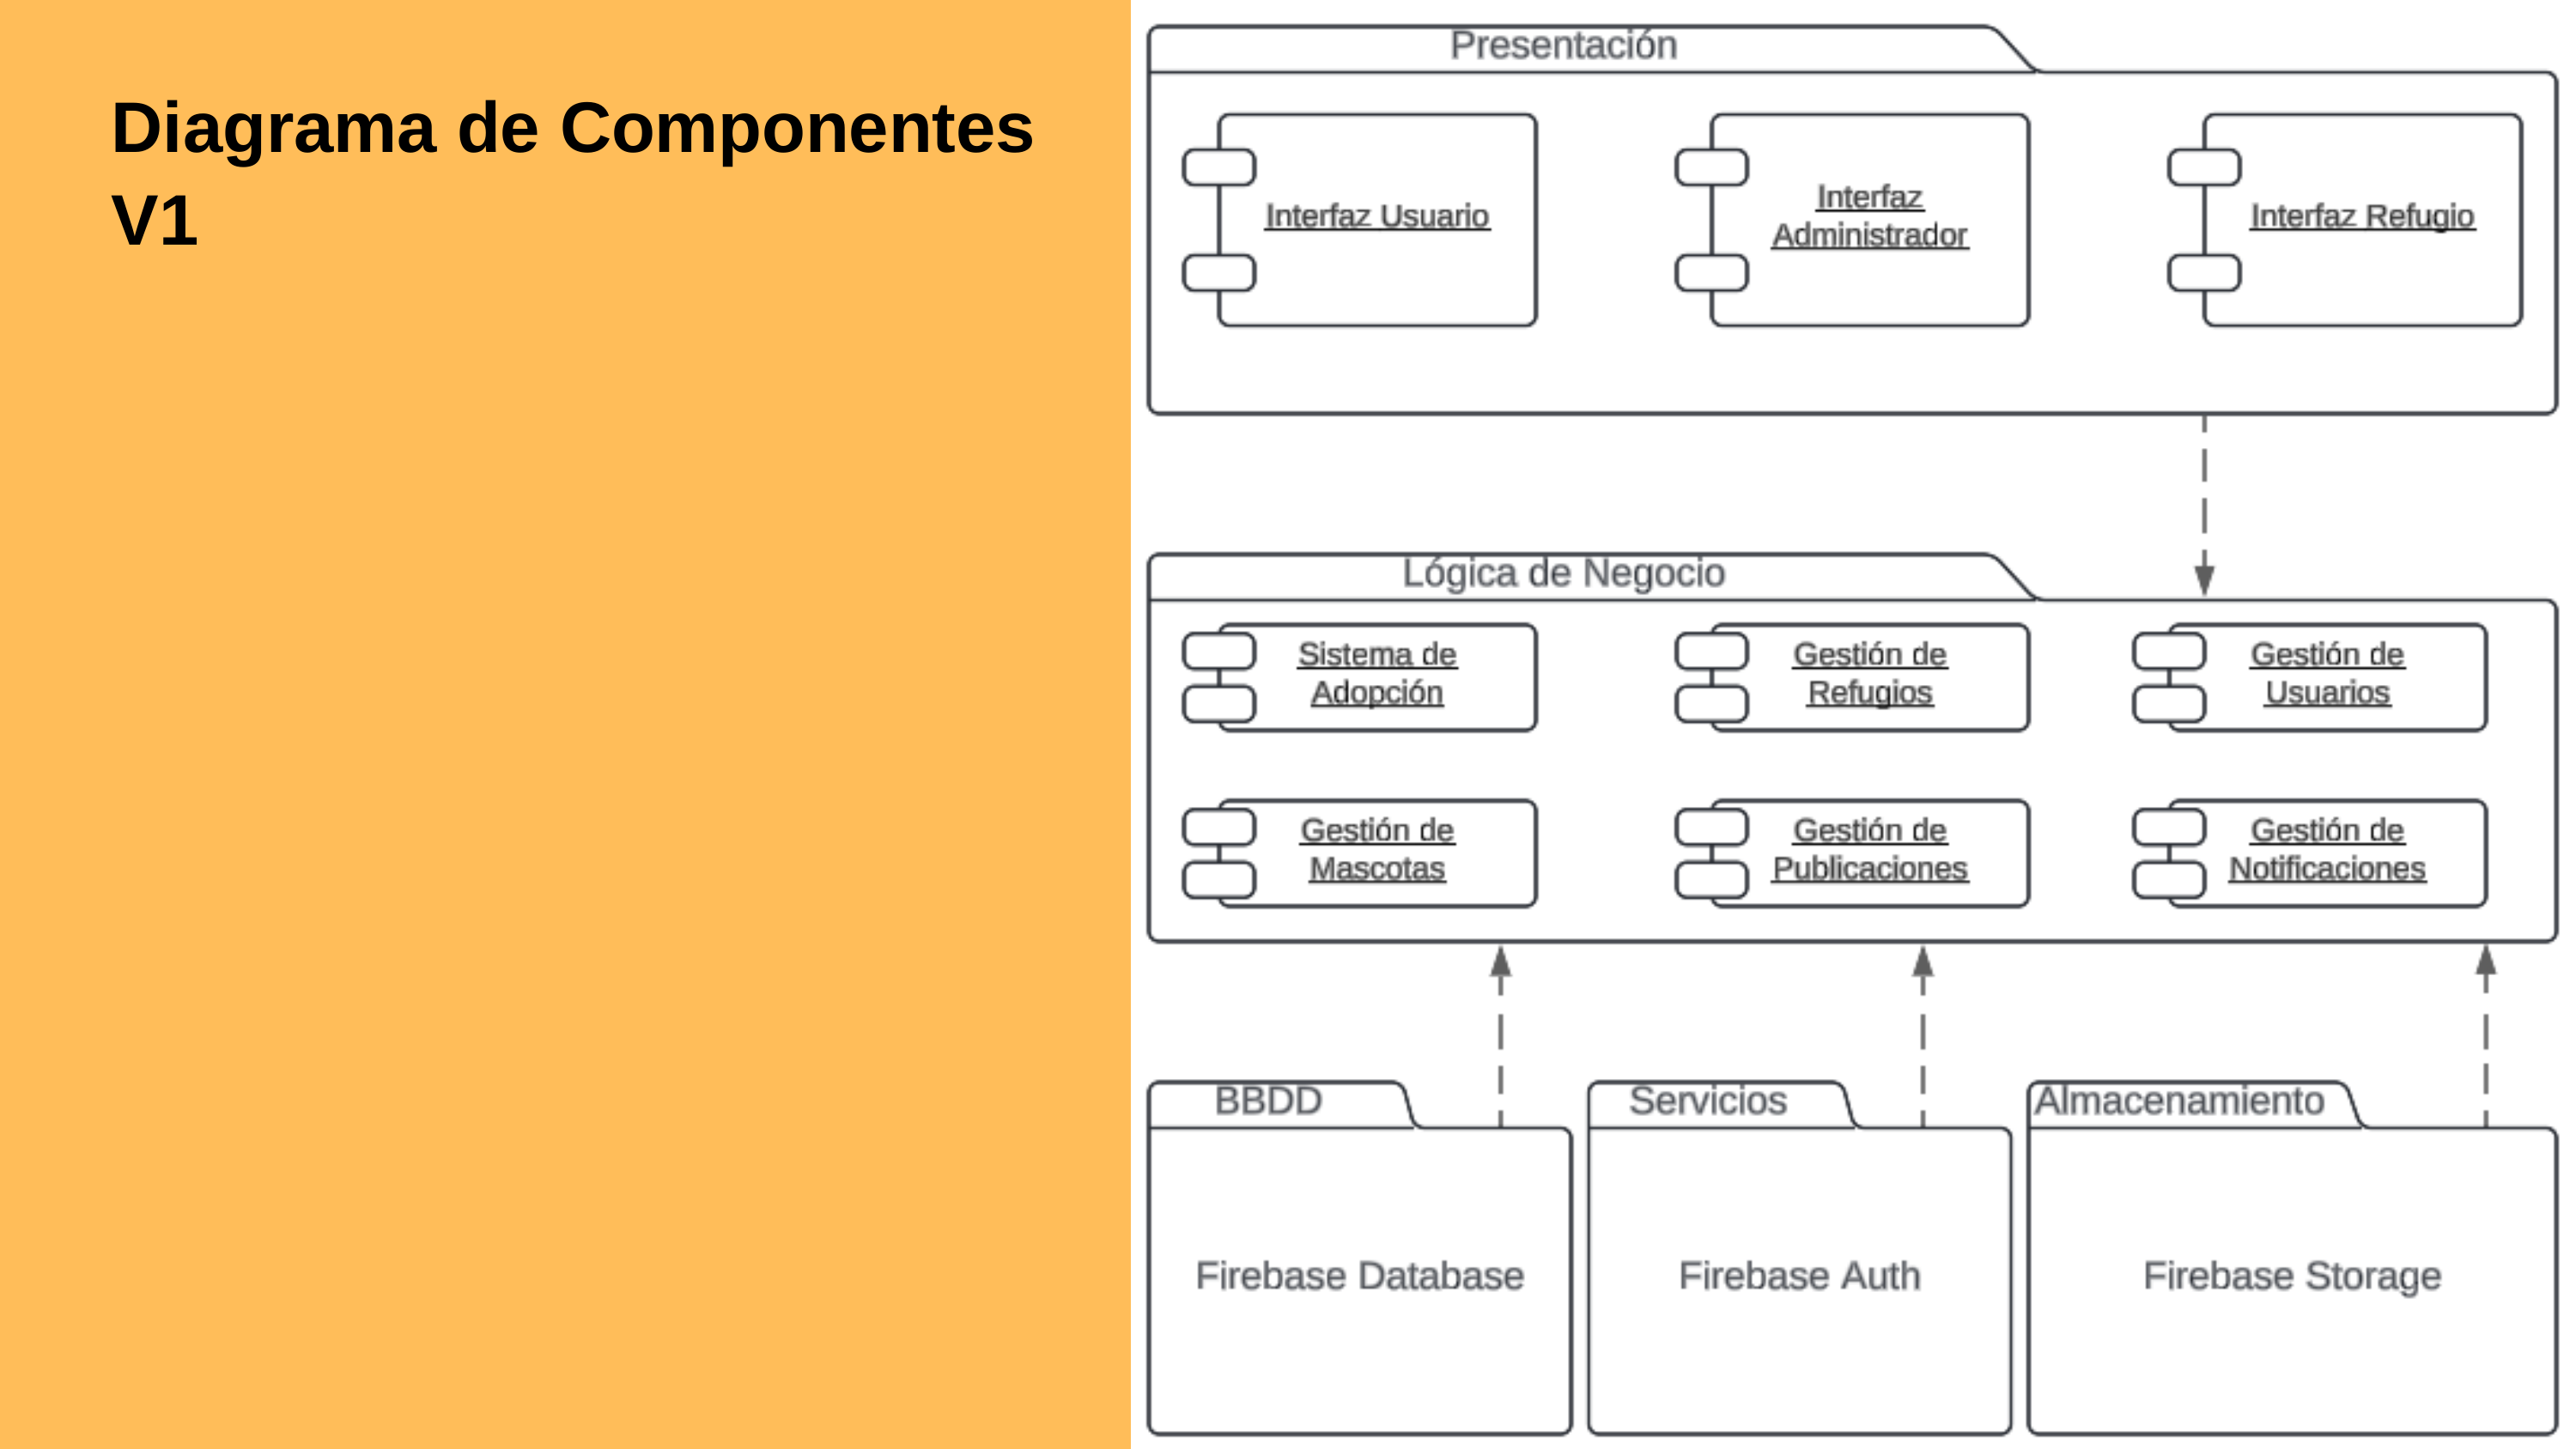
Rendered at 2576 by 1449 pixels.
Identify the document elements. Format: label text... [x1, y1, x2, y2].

picture [1131, 0, 2576, 1449]
text_box Diagrama de Componentes V1 [112, 74, 1050, 260]
